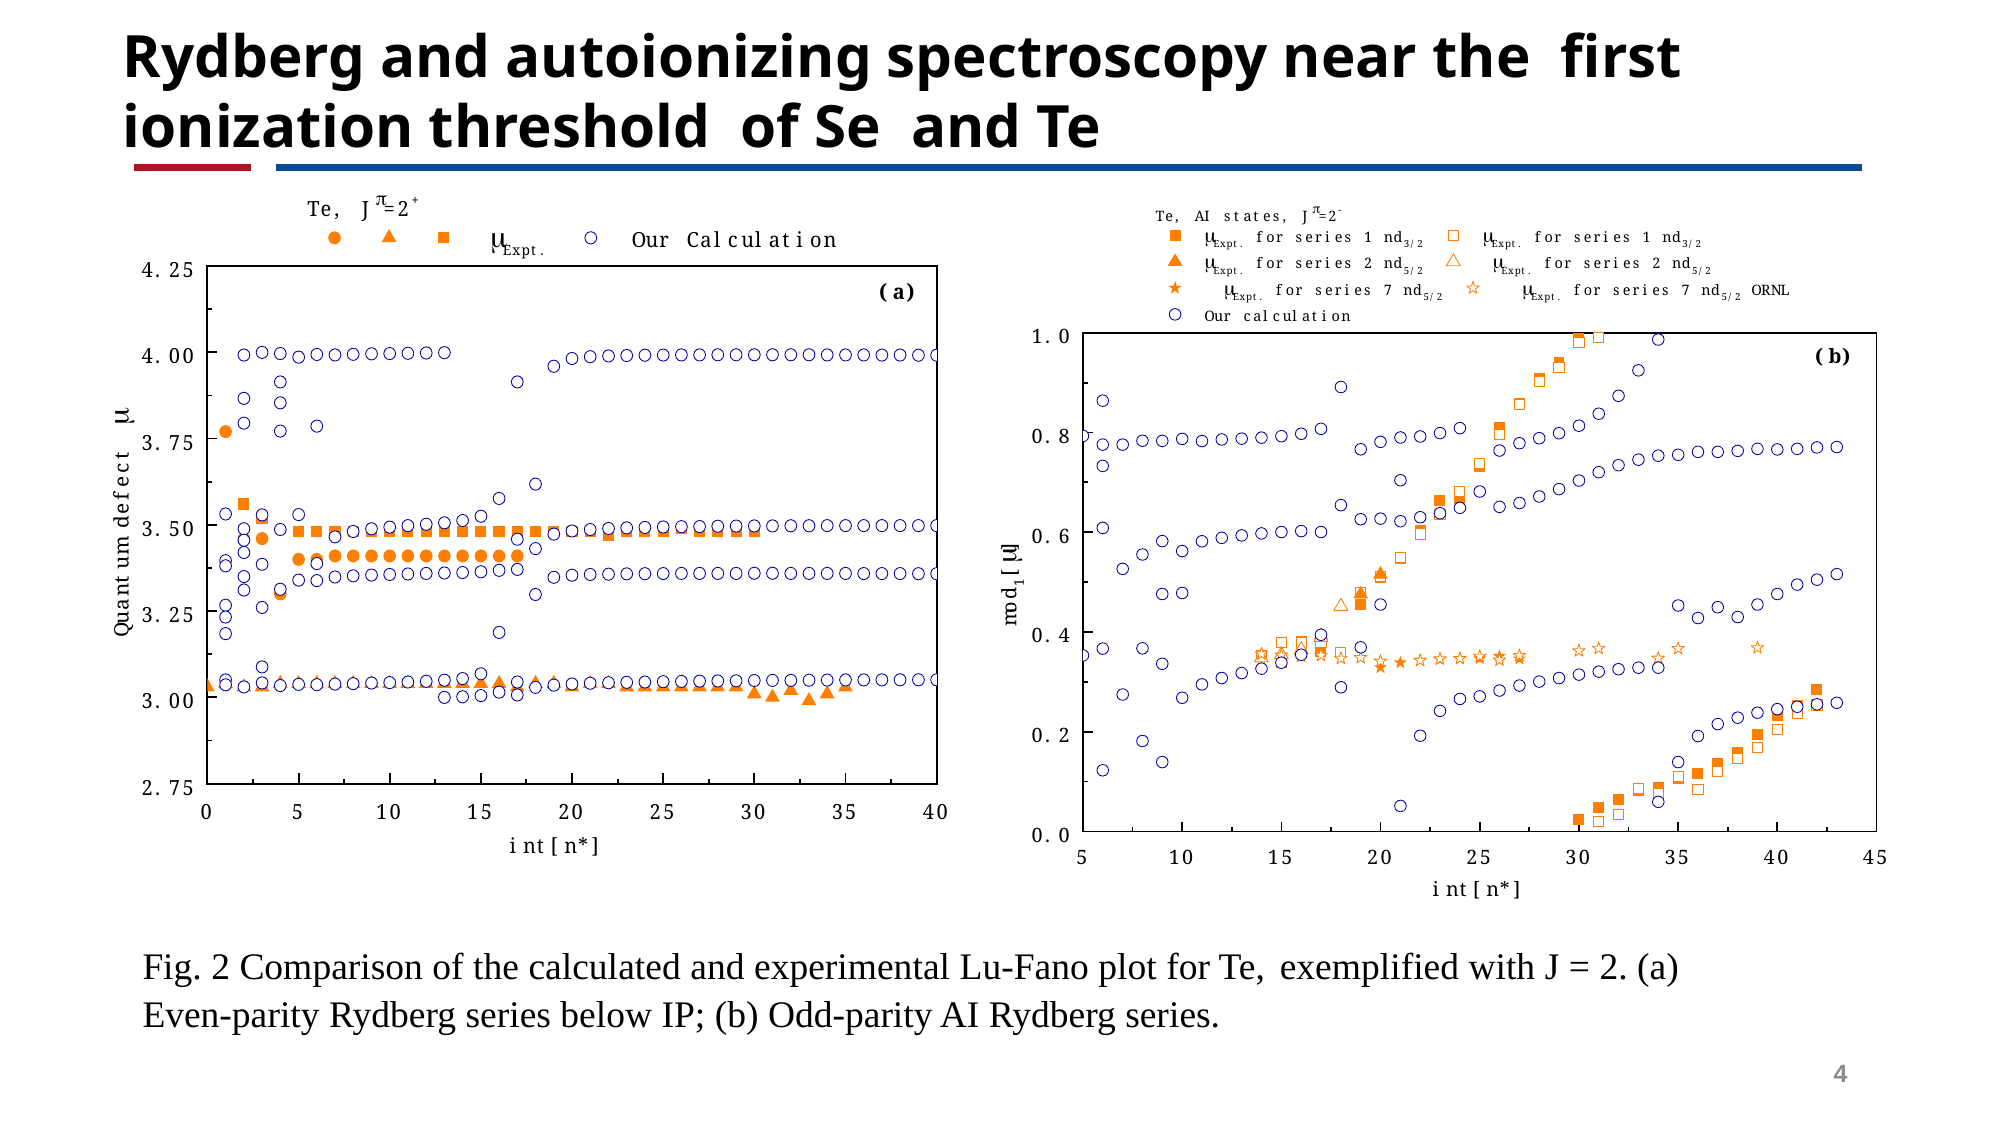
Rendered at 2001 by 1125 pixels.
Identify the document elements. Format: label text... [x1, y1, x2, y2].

text_box Fig. 2 Comparison of the calculated and experimental Lu-Fano plot for Te, exemplified with J = 2. (a) Even-parity Rydberg series below IP; (b) Odd-parity AI Rydberg series. [127, 922, 1729, 1043]
title Rydberg and autoionizing spectroscopy near the first ionization threshold of Se and Te [107, 68, 1941, 237]
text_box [26, 166, 1040, 909]
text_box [1040, 201, 1940, 909]
slide_number 4 [1412, 1042, 1863, 1103]
